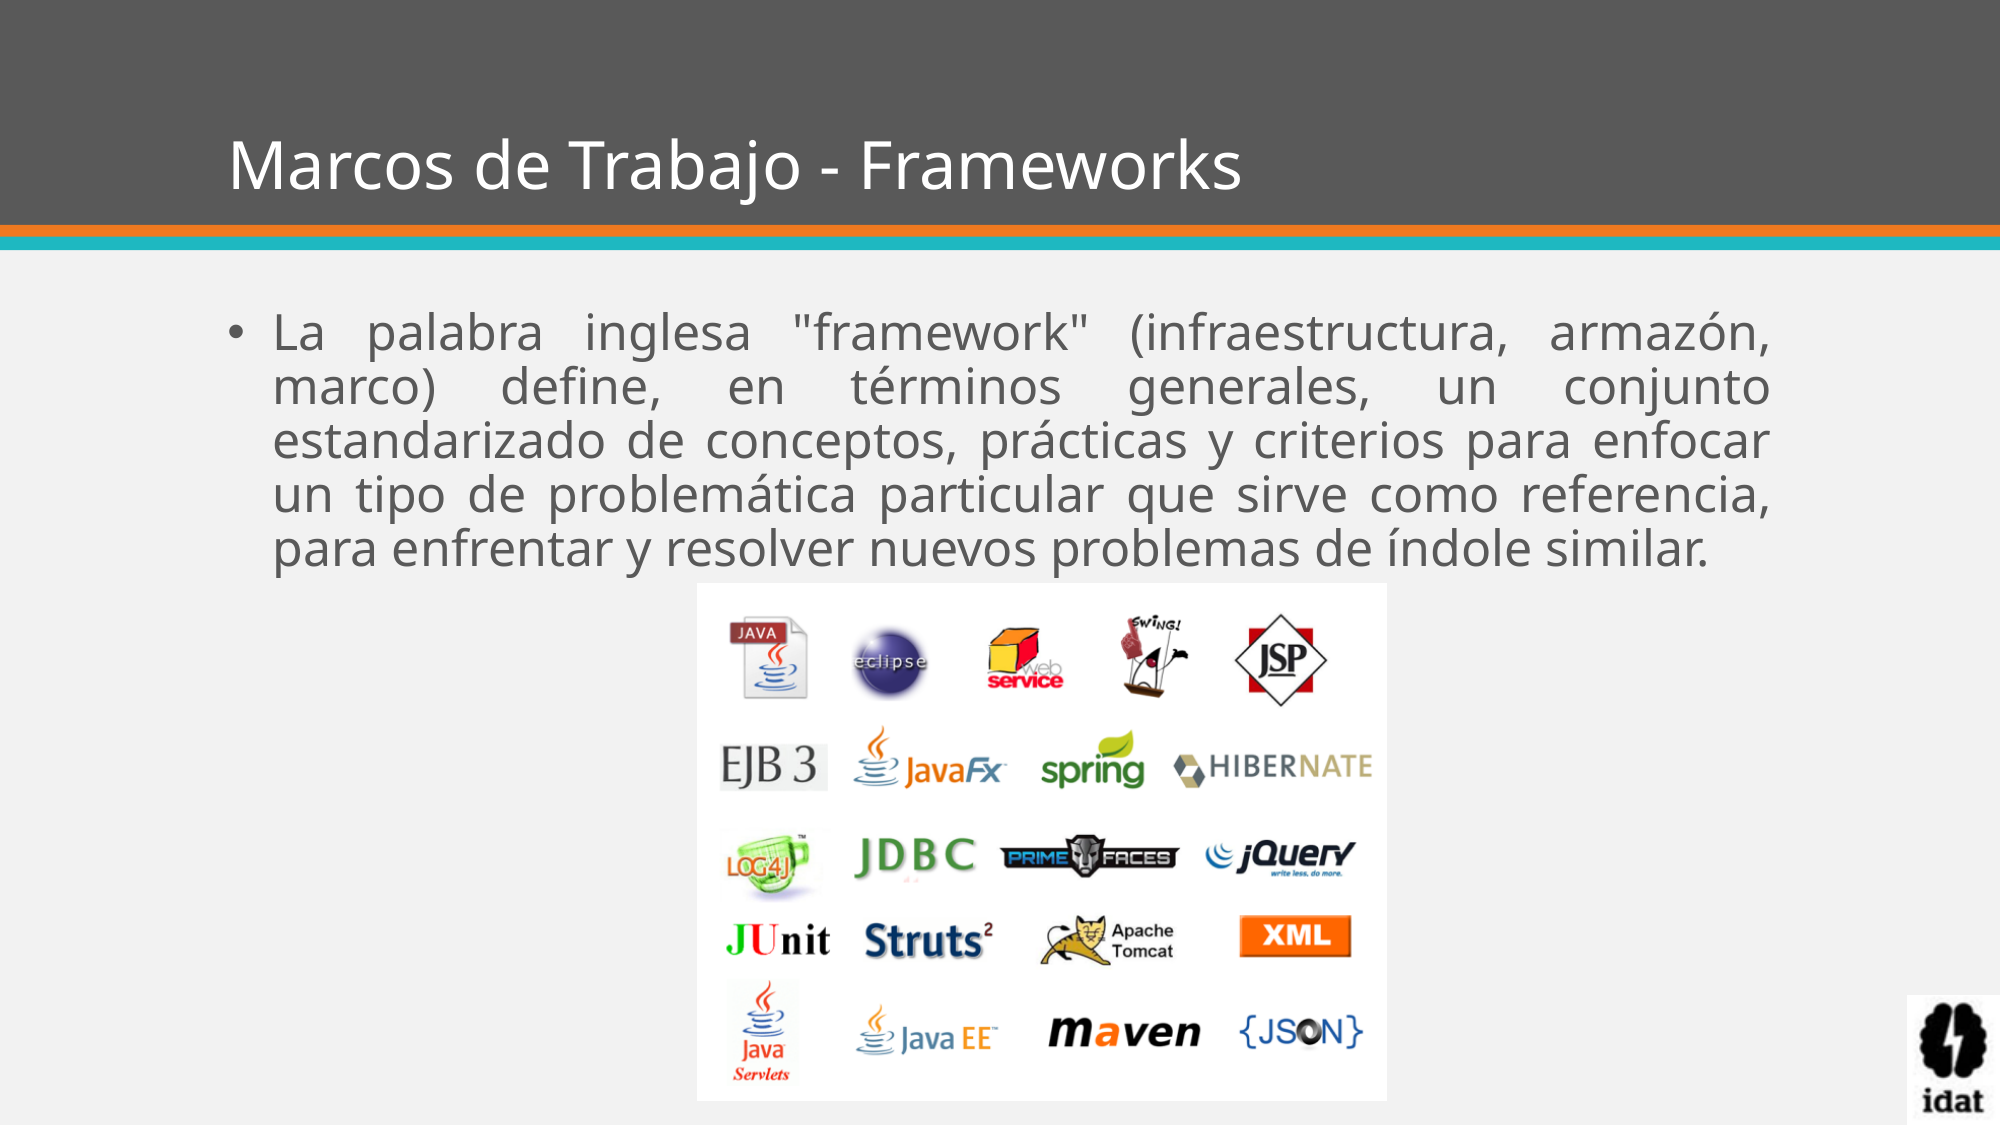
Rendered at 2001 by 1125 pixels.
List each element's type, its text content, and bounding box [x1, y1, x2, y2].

list La palabra inglesa "framework" (infraestructura, armazón, marco) define, en términos generales, un conjunto estandarizado de conceptos, prácticas y criterios para enfocar un tipo de problemática particular que sirve como referencia, para enfrentar y resolver nuevos problemas de índole similar. [212, 299, 1788, 1013]
picture [697, 583, 1387, 1101]
picture [1907, 995, 2000, 1125]
title Marcos de Trabajo - Frameworks [212, 41, 1788, 212]
